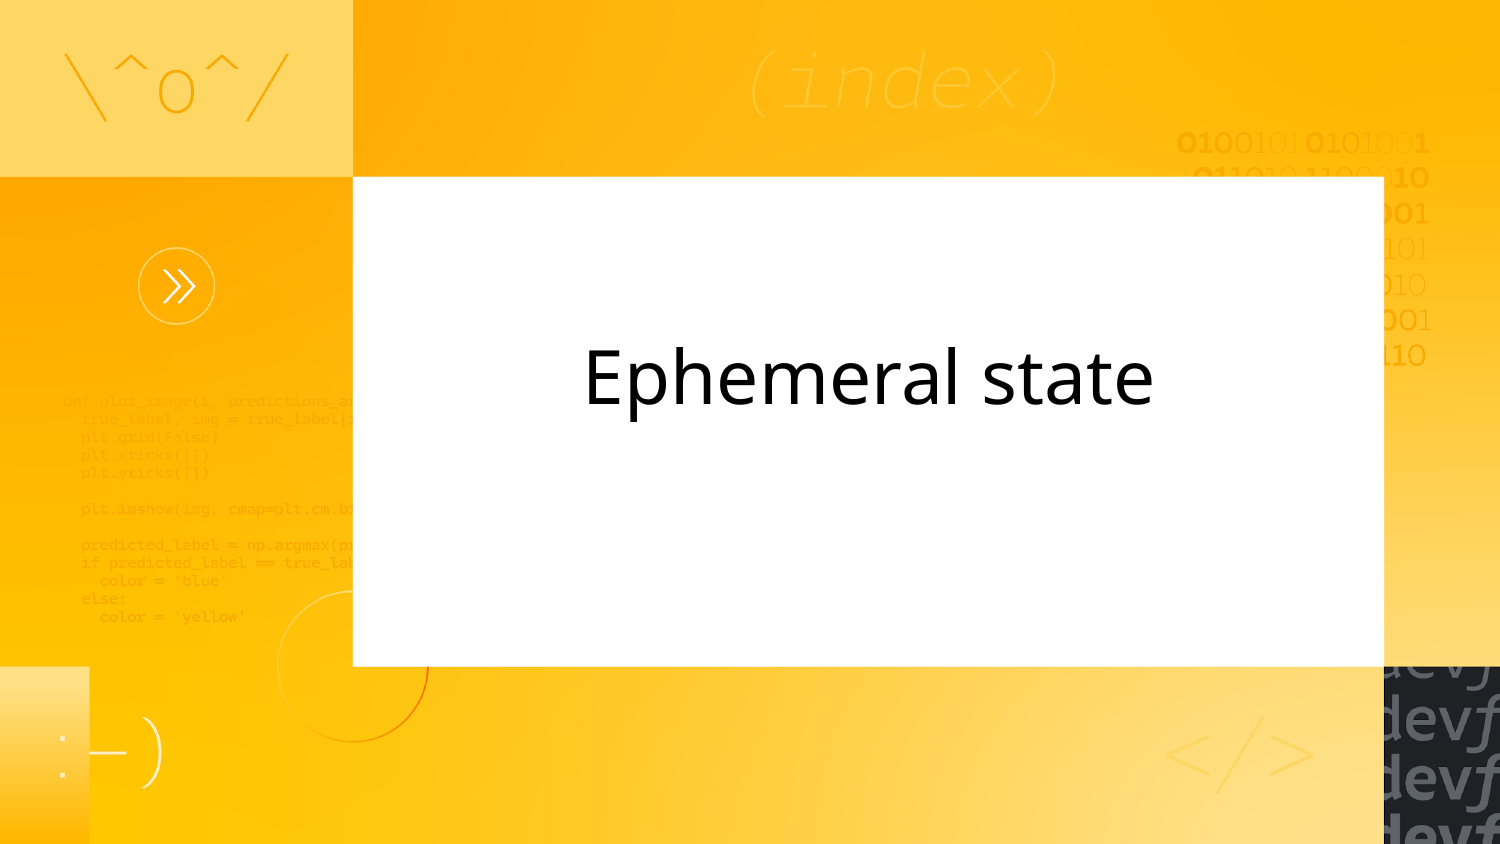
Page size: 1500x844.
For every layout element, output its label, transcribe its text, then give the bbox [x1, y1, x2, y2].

title Ephemeral state [412, 227, 1326, 612]
picture [0, 0, 1500, 844]
